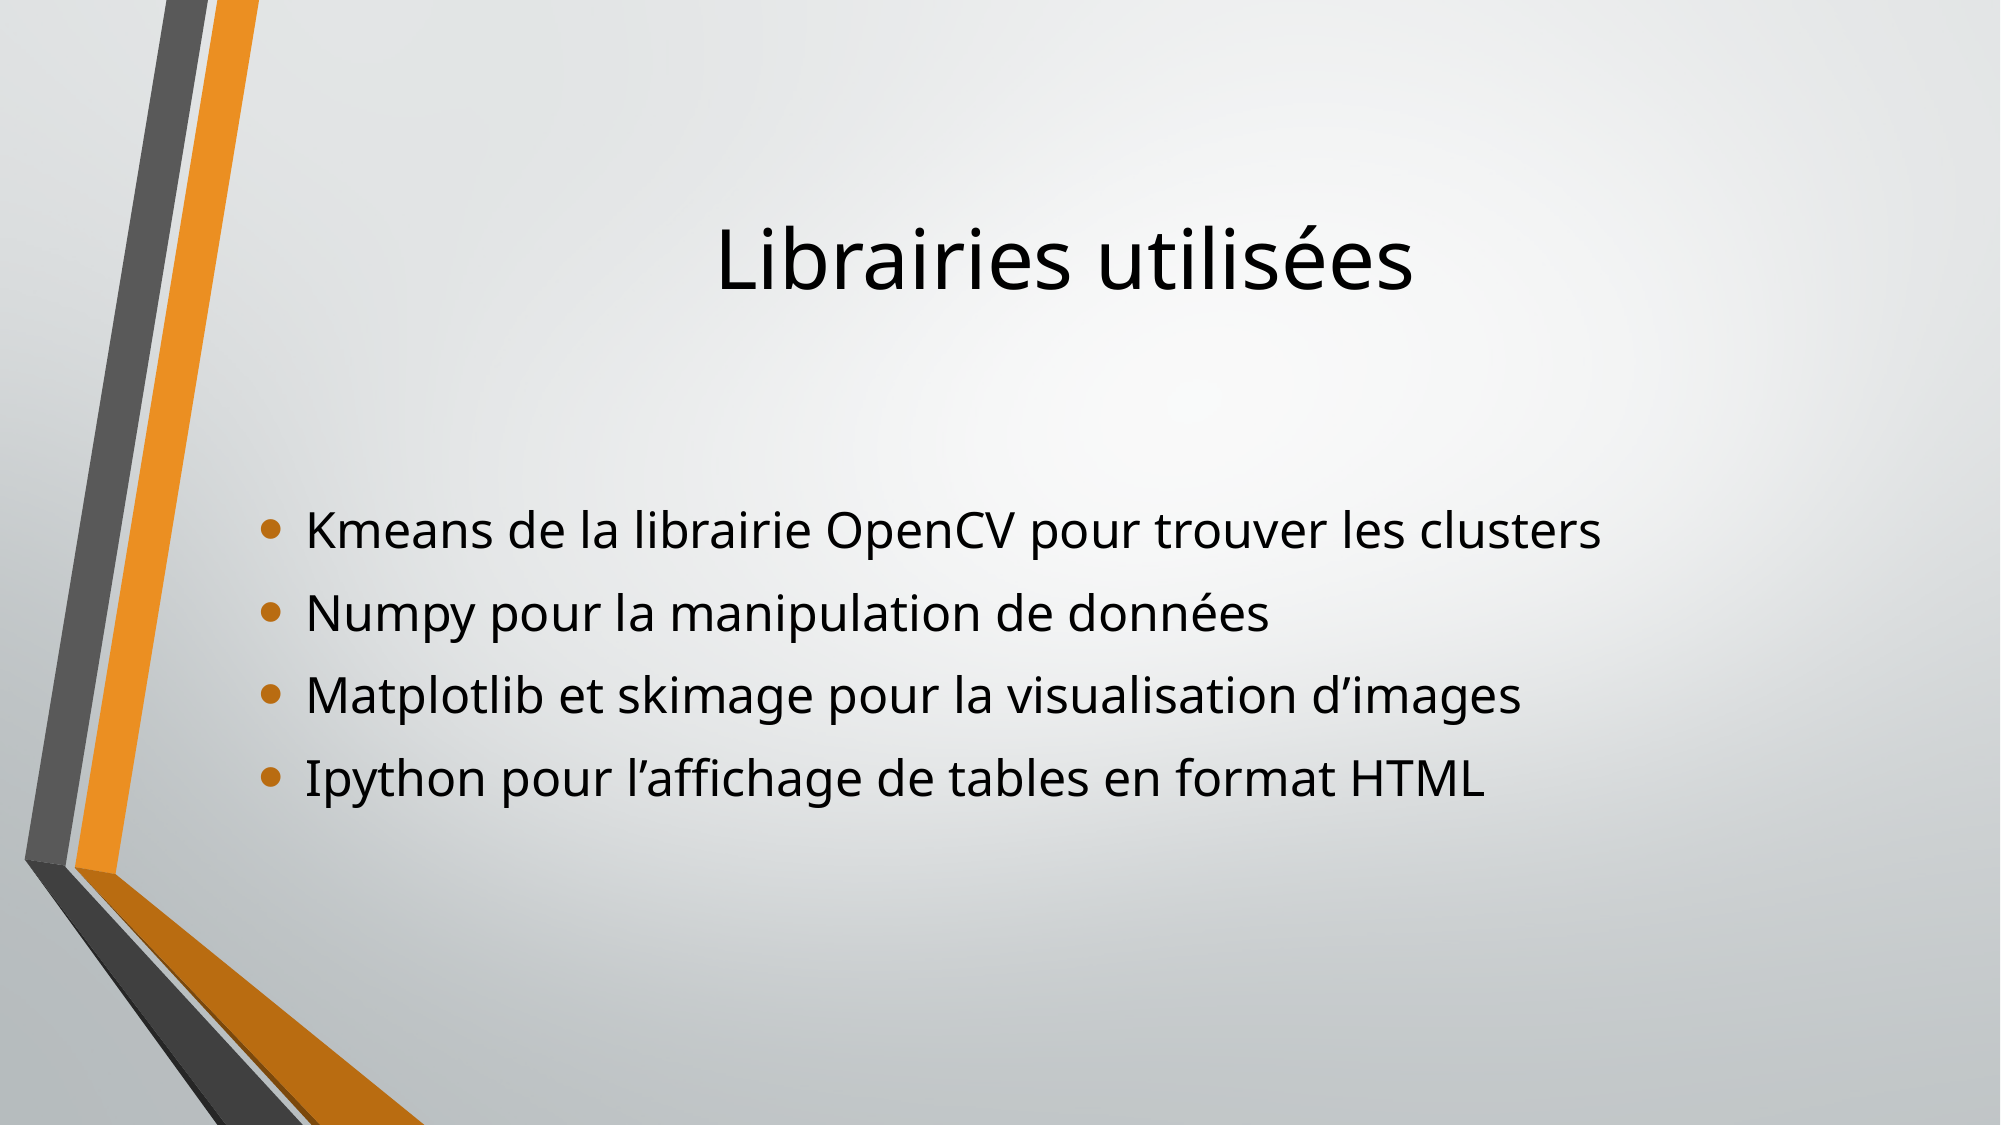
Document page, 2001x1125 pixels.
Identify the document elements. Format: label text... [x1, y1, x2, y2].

list Kmeans de la librairie OpenCV pour trouver les clusters Numpy pour la manipulation de données Matplotlib et skimage pour la visualisation d’images Ipython pour l’affichage de tables en format HTML [243, 437, 1887, 950]
title Librairies utilisées [243, 112, 1887, 400]
